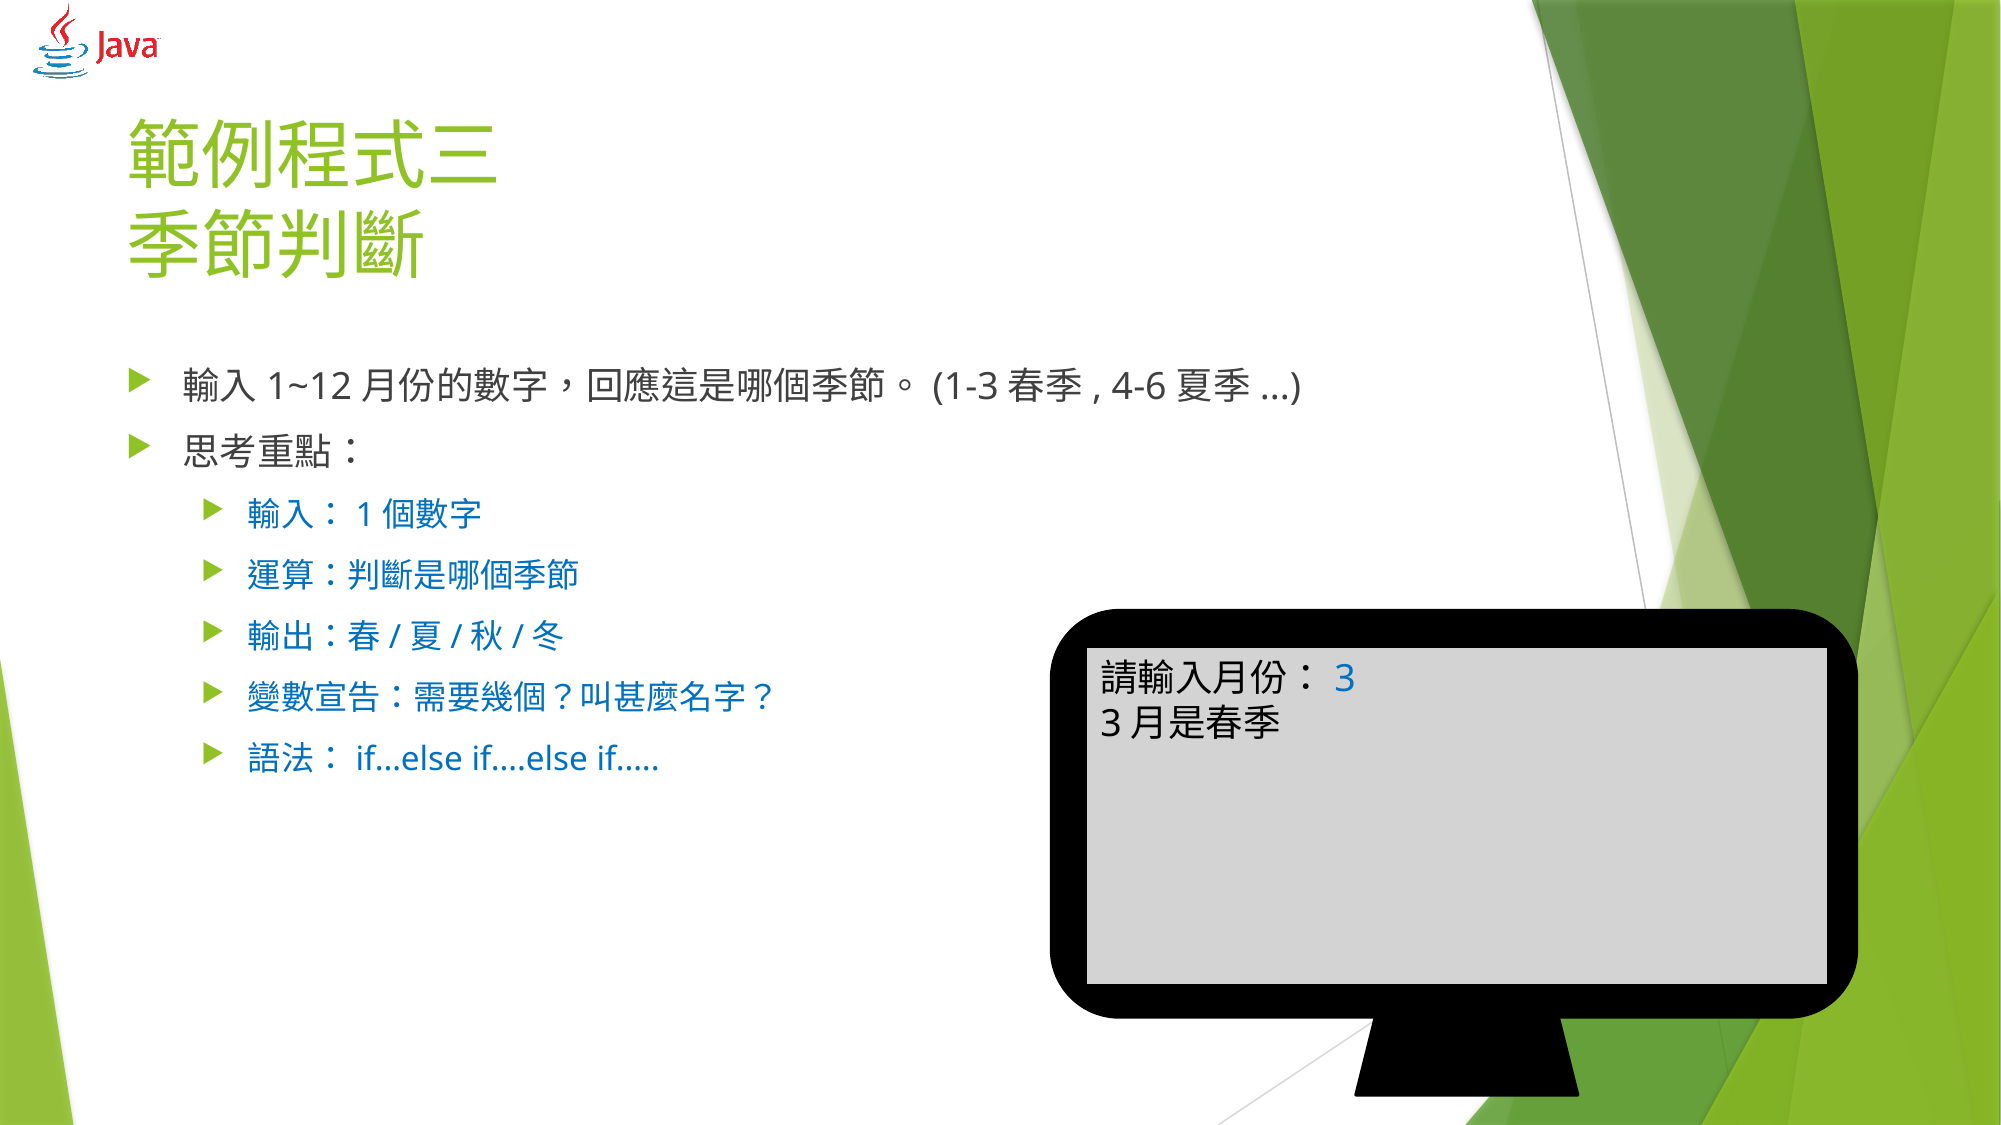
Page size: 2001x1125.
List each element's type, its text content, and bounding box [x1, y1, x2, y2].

title 範例程式三 季節判斷 [111, 99, 1522, 317]
list 輸入1~12月份的數字，回應這是哪個季節。(1-3春季, 4-6夏季...) 思考重點： 輸入：1個數字 運算：判斷是哪個季節 輸出：春/夏/秋/冬 變數宣告：需要幾個？叫甚麼名字？ 語法：if…else if….else if….. [111, 354, 1522, 992]
picture [27, 1, 165, 79]
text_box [1050, 609, 1858, 1096]
